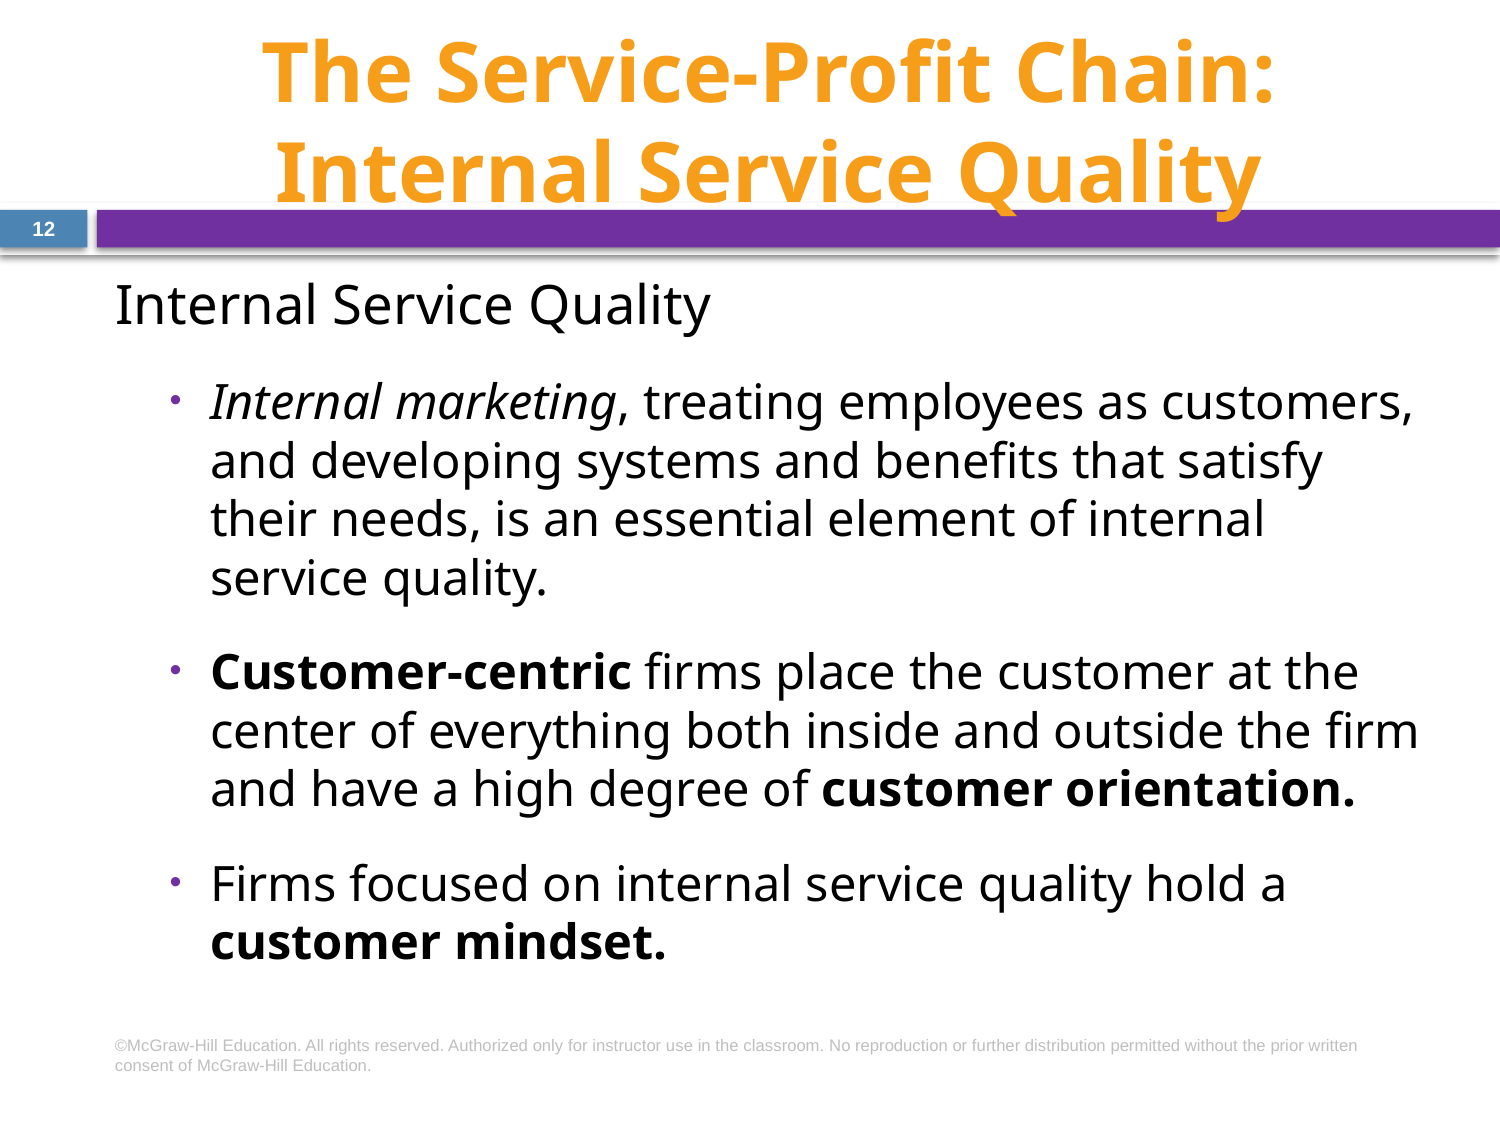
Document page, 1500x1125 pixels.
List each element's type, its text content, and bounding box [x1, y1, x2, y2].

slide_number 12 [0, 208, 88, 249]
list Internal Service Quality Internal marketing, treating employees as customers, and developing systems and benefits that satisfy their needs, is an essential element of internal service quality. Customer-centric firms place the customer at the center of everything both inside and outside the firm and have a high degree of customer orientation. Firms focused on internal service quality hold a customer mindset. [100, 262, 1439, 1001]
title The Service-Profit Chain: Internal Service Quality [100, 37, 1439, 201]
footer ©McGraw-Hill Education. All rights reserved. Authorized only for instructor use in the classroom. No reproduction or further distribution permitted without the prior written consent of McGraw-Hill Education. [99, 1025, 1438, 1085]
